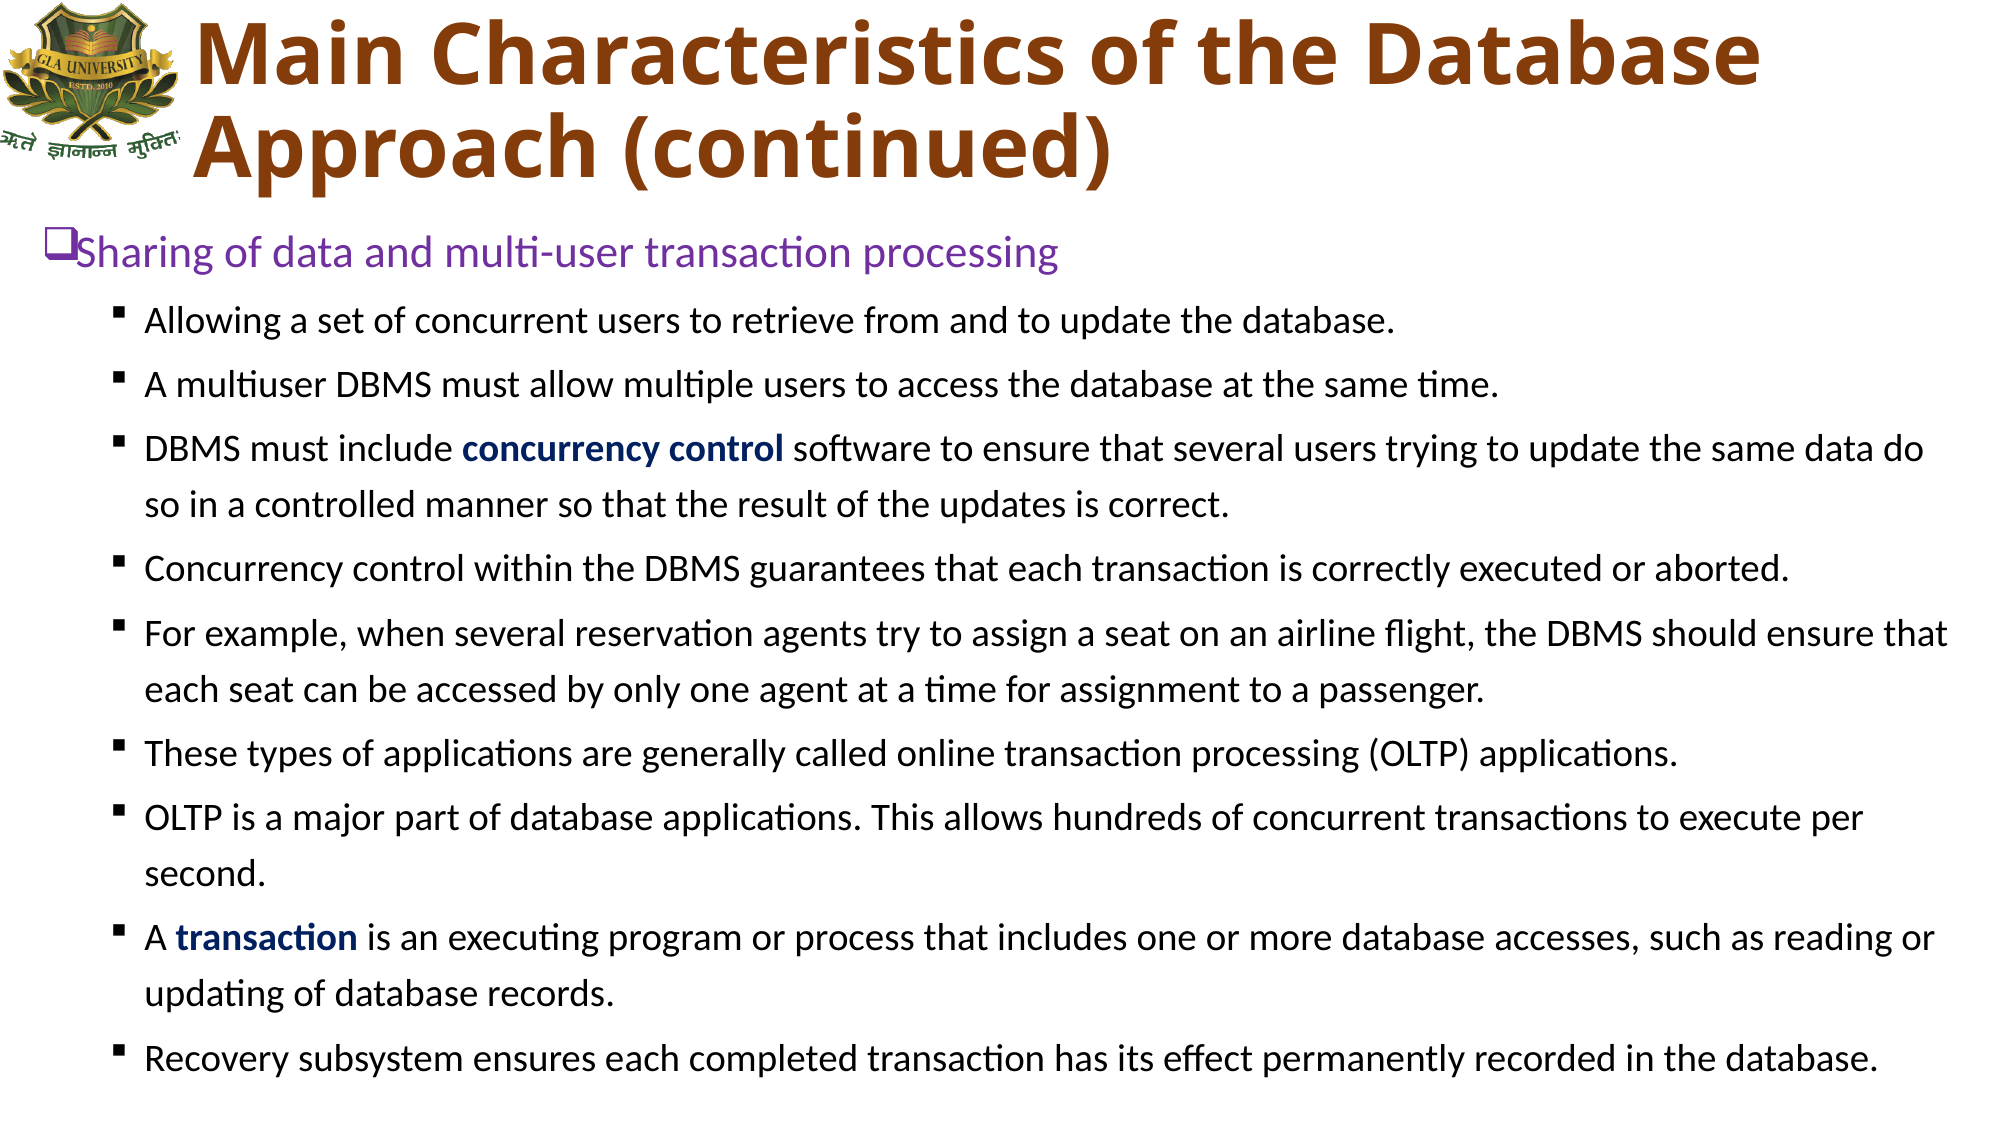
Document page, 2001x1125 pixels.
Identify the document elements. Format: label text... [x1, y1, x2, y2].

picture [0, 2, 181, 160]
list Sharing of data and multi-user transaction processing Allowing a set of concurrent users to retrieve from and to update the database. A multiuser DBMS must allow multiple users to access the database at the same time. DBMS must include concurrency control software to ensure that several users trying to update the same data do so in a controlled manner so that the result of the updates is correct. Concurrency control within the DBMS guarantees that each transaction is correctly executed or aborted. For example, when several reservation agents try to assign a seat on an airline flight, the DBMS should ensure that each seat can be accessed by only one agent at a time for assignment to a passenger. These types of applications are generally called online transaction processing (OLTP) applications. OLTP is a major part of database applications. This allows hundreds of concurrent transactions to execute per second. A transaction is an executing program or process that includes one or more database accesses, such as reading or updating of database records. Recovery subsystem ensures each completed transaction has its effect permanently recorded in the database. [26, 203, 1968, 1106]
title Main Characteristics of the Database Approach (continued) [178, 3, 1904, 204]
